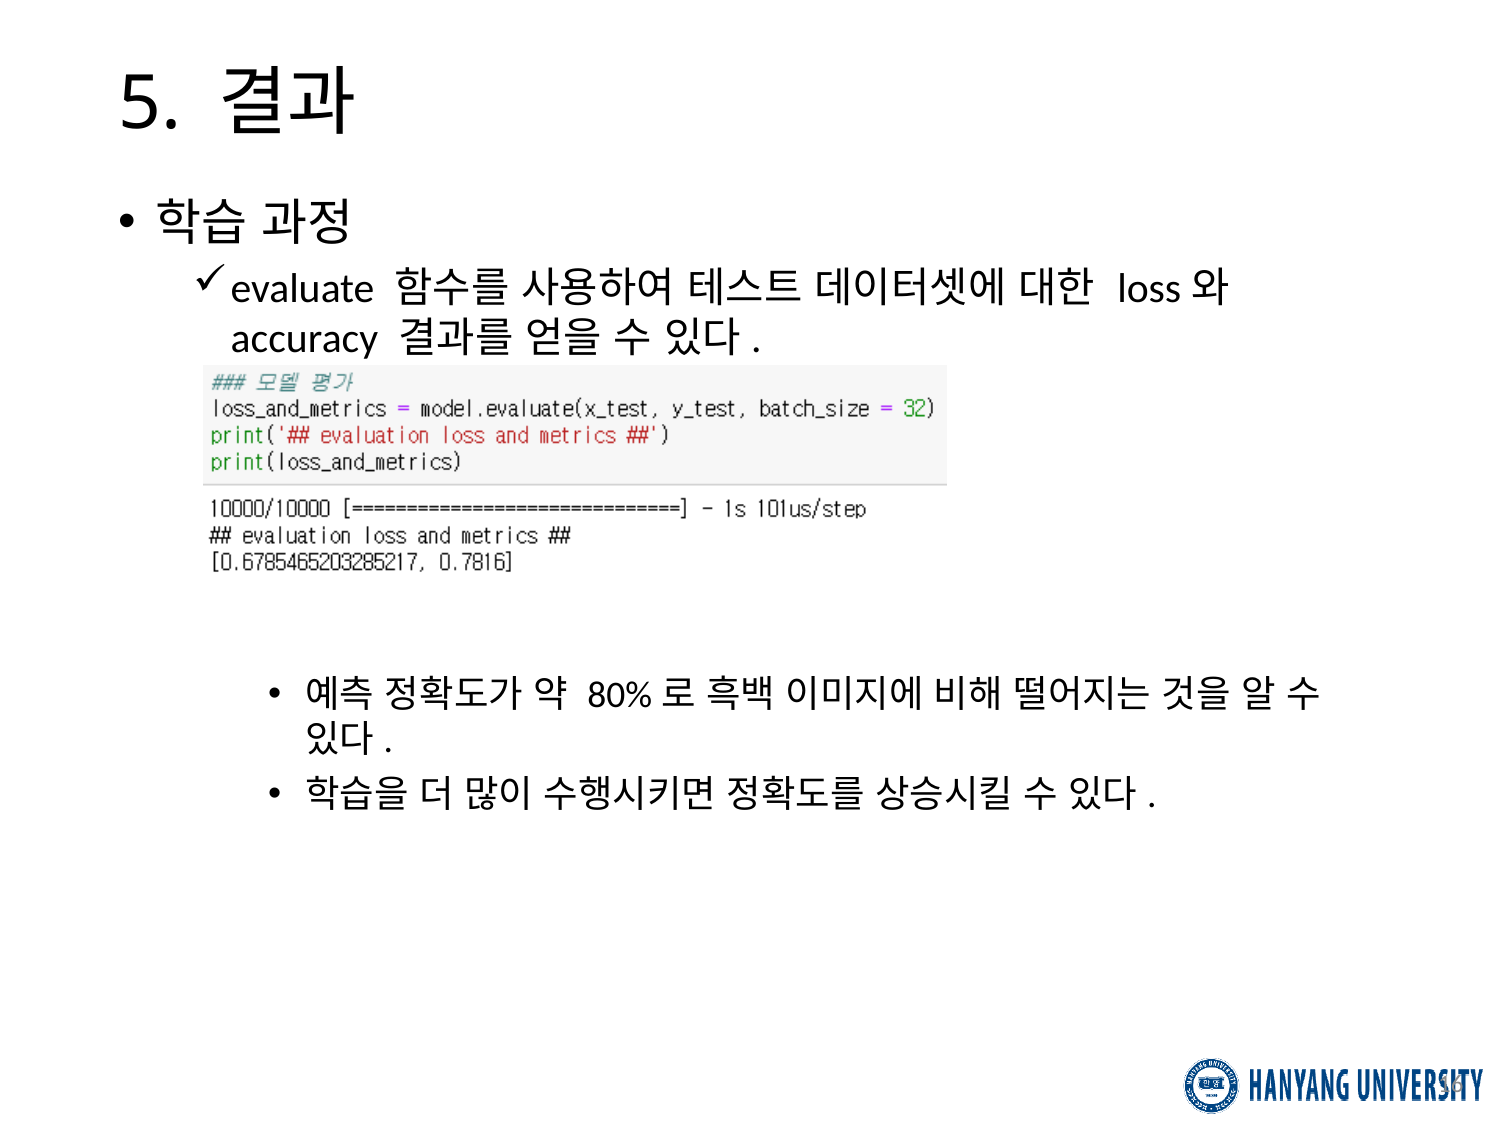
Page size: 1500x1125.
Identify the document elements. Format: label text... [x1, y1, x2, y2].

picture [1180, 1057, 1491, 1116]
list 학습 과정 evaluate 함수를 사용하여 테스트 데이터셋에 대한 loss와 accuracy 결과를 얻을 수 있다. 예측 정확도가 약 80%로 흑백 이미지에 비해 떨어지는 것을 알 수 있다. 학습을 더 많이 수행시키면 정확도를 상승시킬 수 있다. [103, 183, 1397, 1029]
slide_number 16 [1141, 1052, 1479, 1113]
title 5. 결과 [103, 38, 1397, 172]
picture [202, 364, 947, 583]
